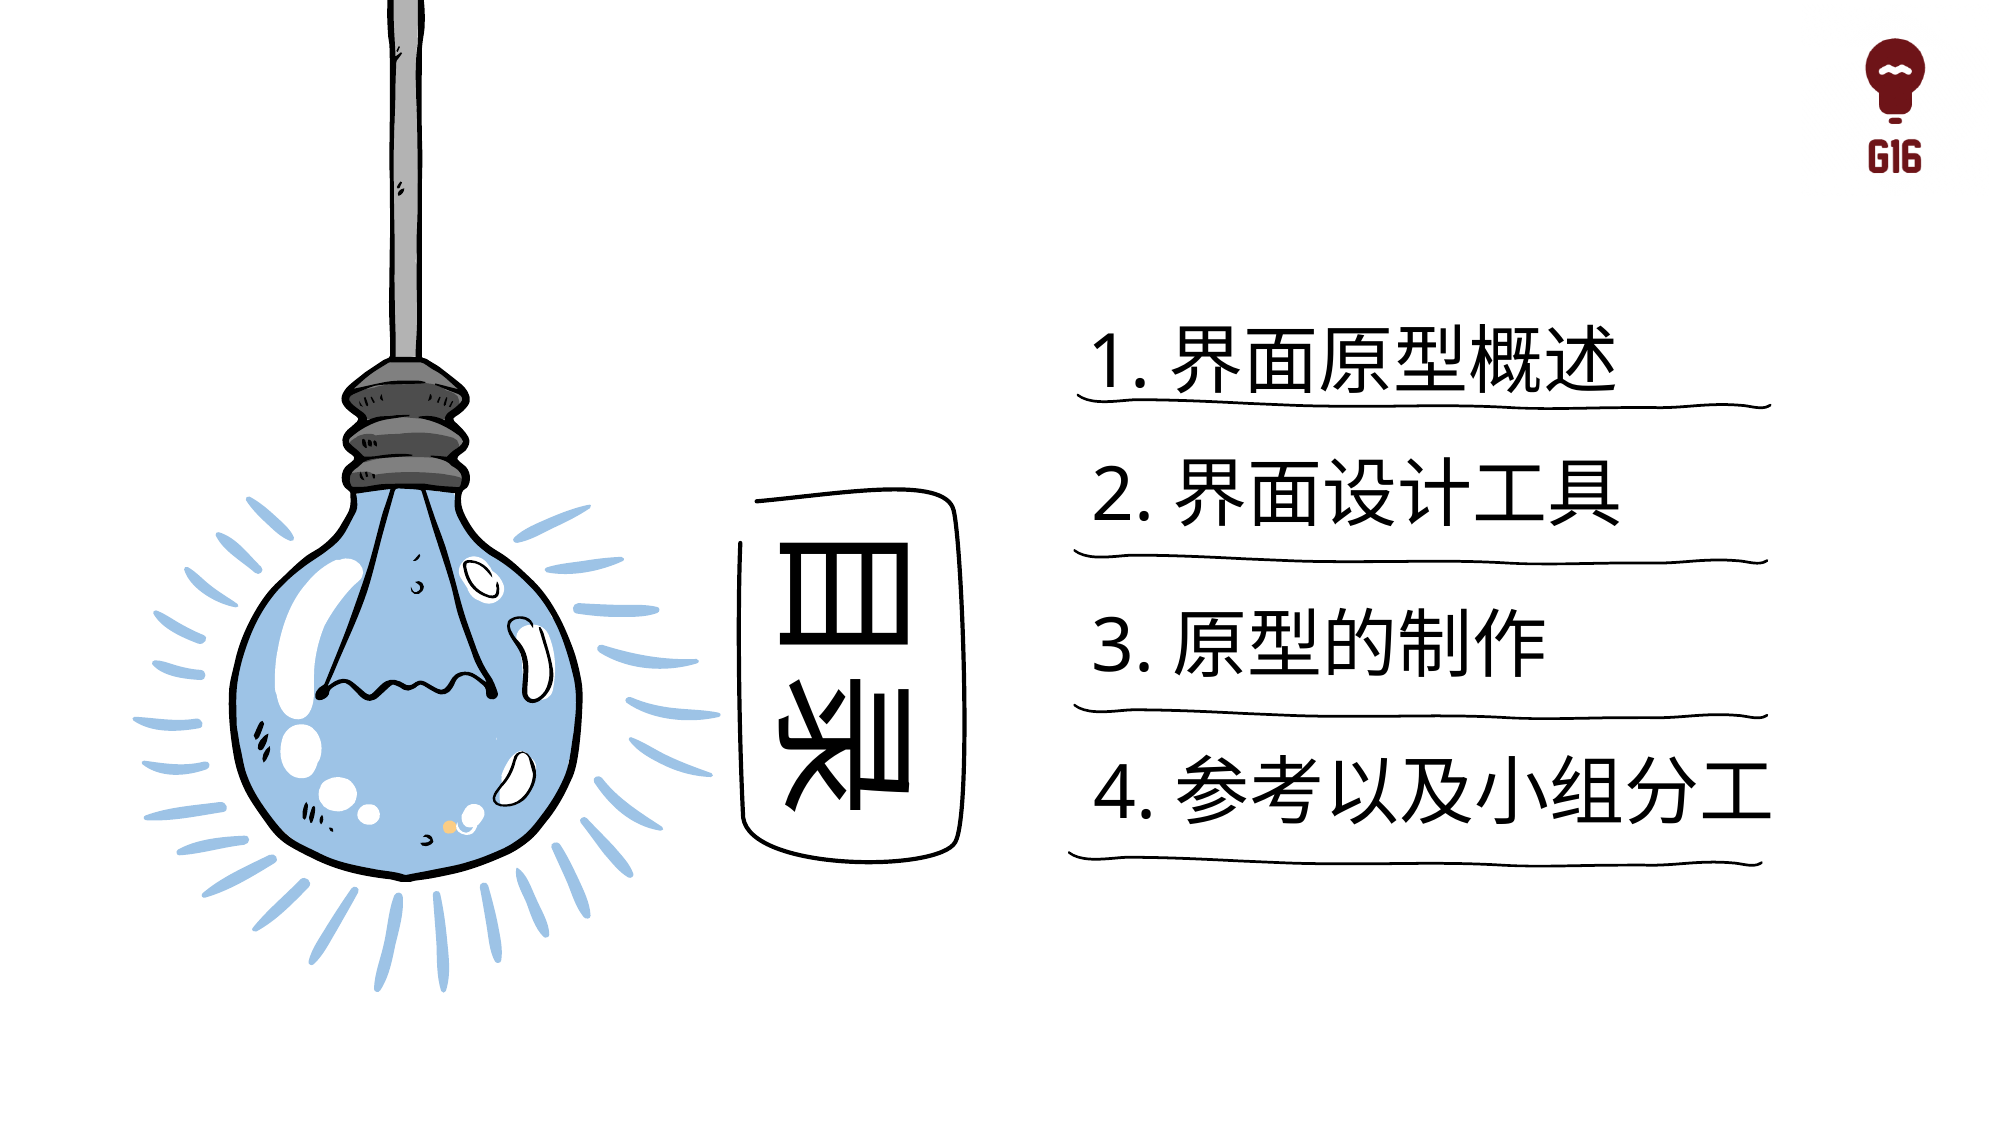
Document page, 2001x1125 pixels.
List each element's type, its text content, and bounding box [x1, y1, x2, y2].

text_box 1.界面原型概述 [1073, 305, 1684, 501]
text_box [1073, 549, 1769, 566]
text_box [736, 489, 965, 863]
text_box 3.原型的制作 [1076, 589, 1615, 694]
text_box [131, 0, 722, 994]
text_box 2.界面设计工具 [1076, 438, 1731, 543]
text_box [1073, 703, 1769, 720]
text_box 4.参考以及小组分工 [1079, 736, 1853, 842]
picture [1801, 4, 1989, 196]
text_box [1068, 851, 1763, 868]
text_box [1076, 393, 1772, 410]
